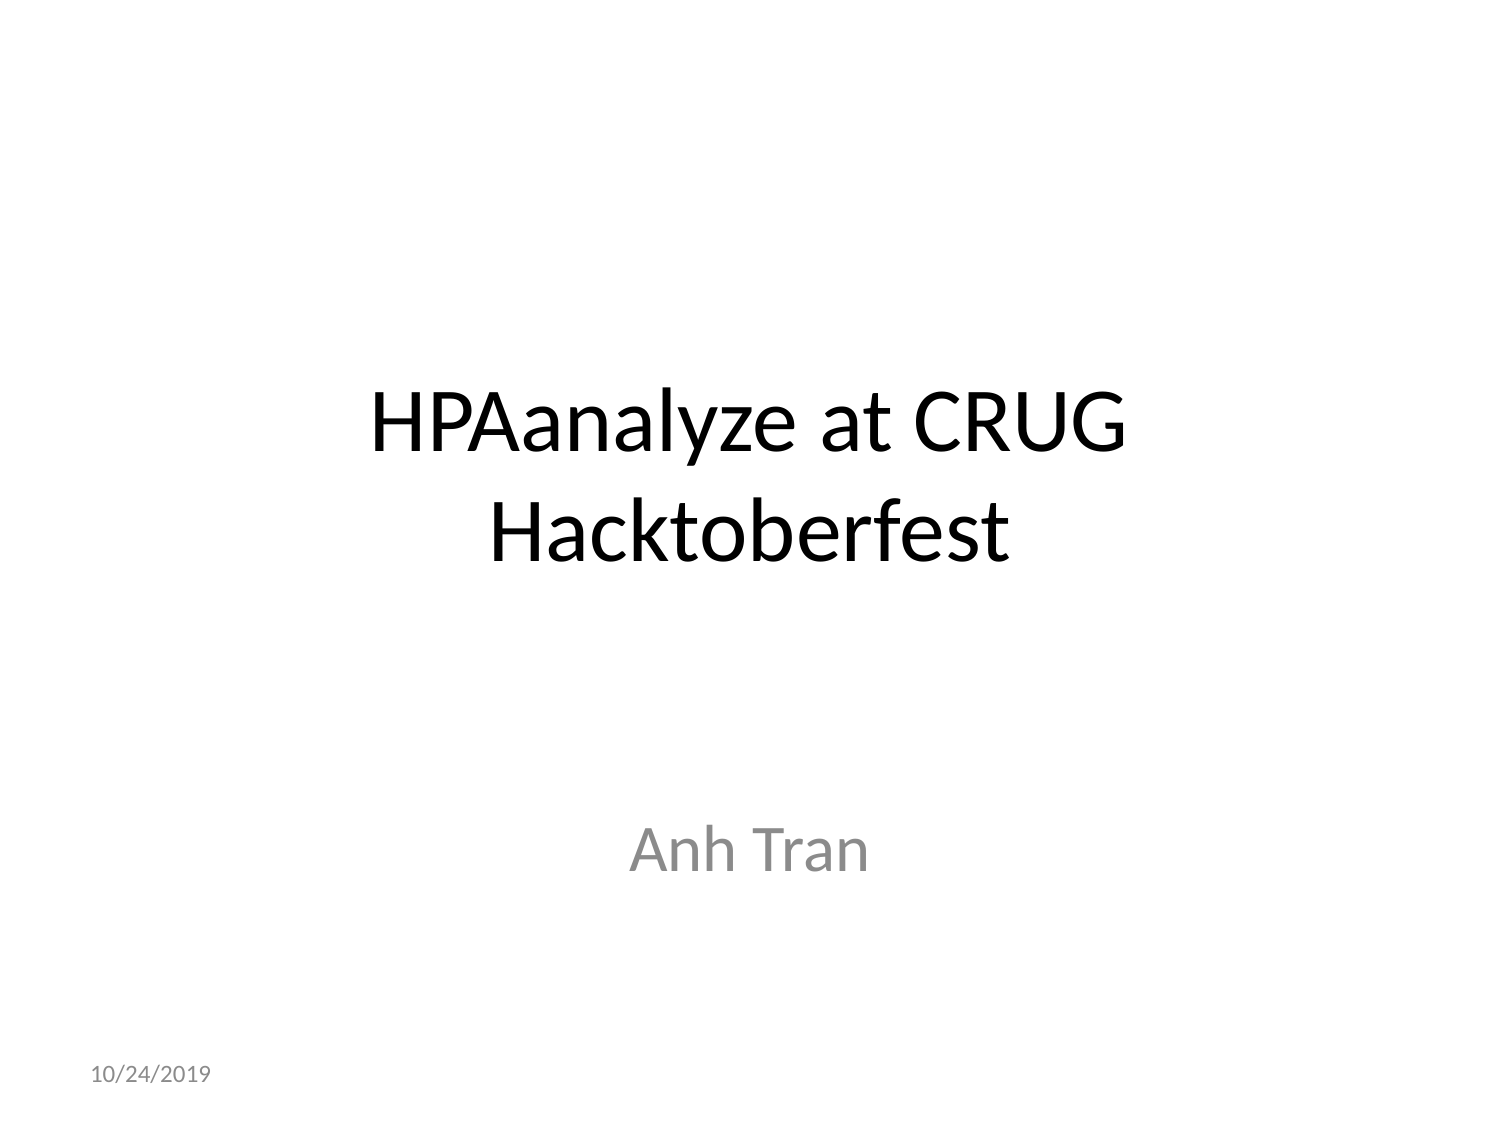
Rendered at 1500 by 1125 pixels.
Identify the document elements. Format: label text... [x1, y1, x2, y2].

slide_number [75, 1042, 425, 1103]
title HPAanalyze at CRUG Hacktoberfest [112, 349, 1388, 591]
subtitle Anh Tran [225, 637, 1275, 925]
